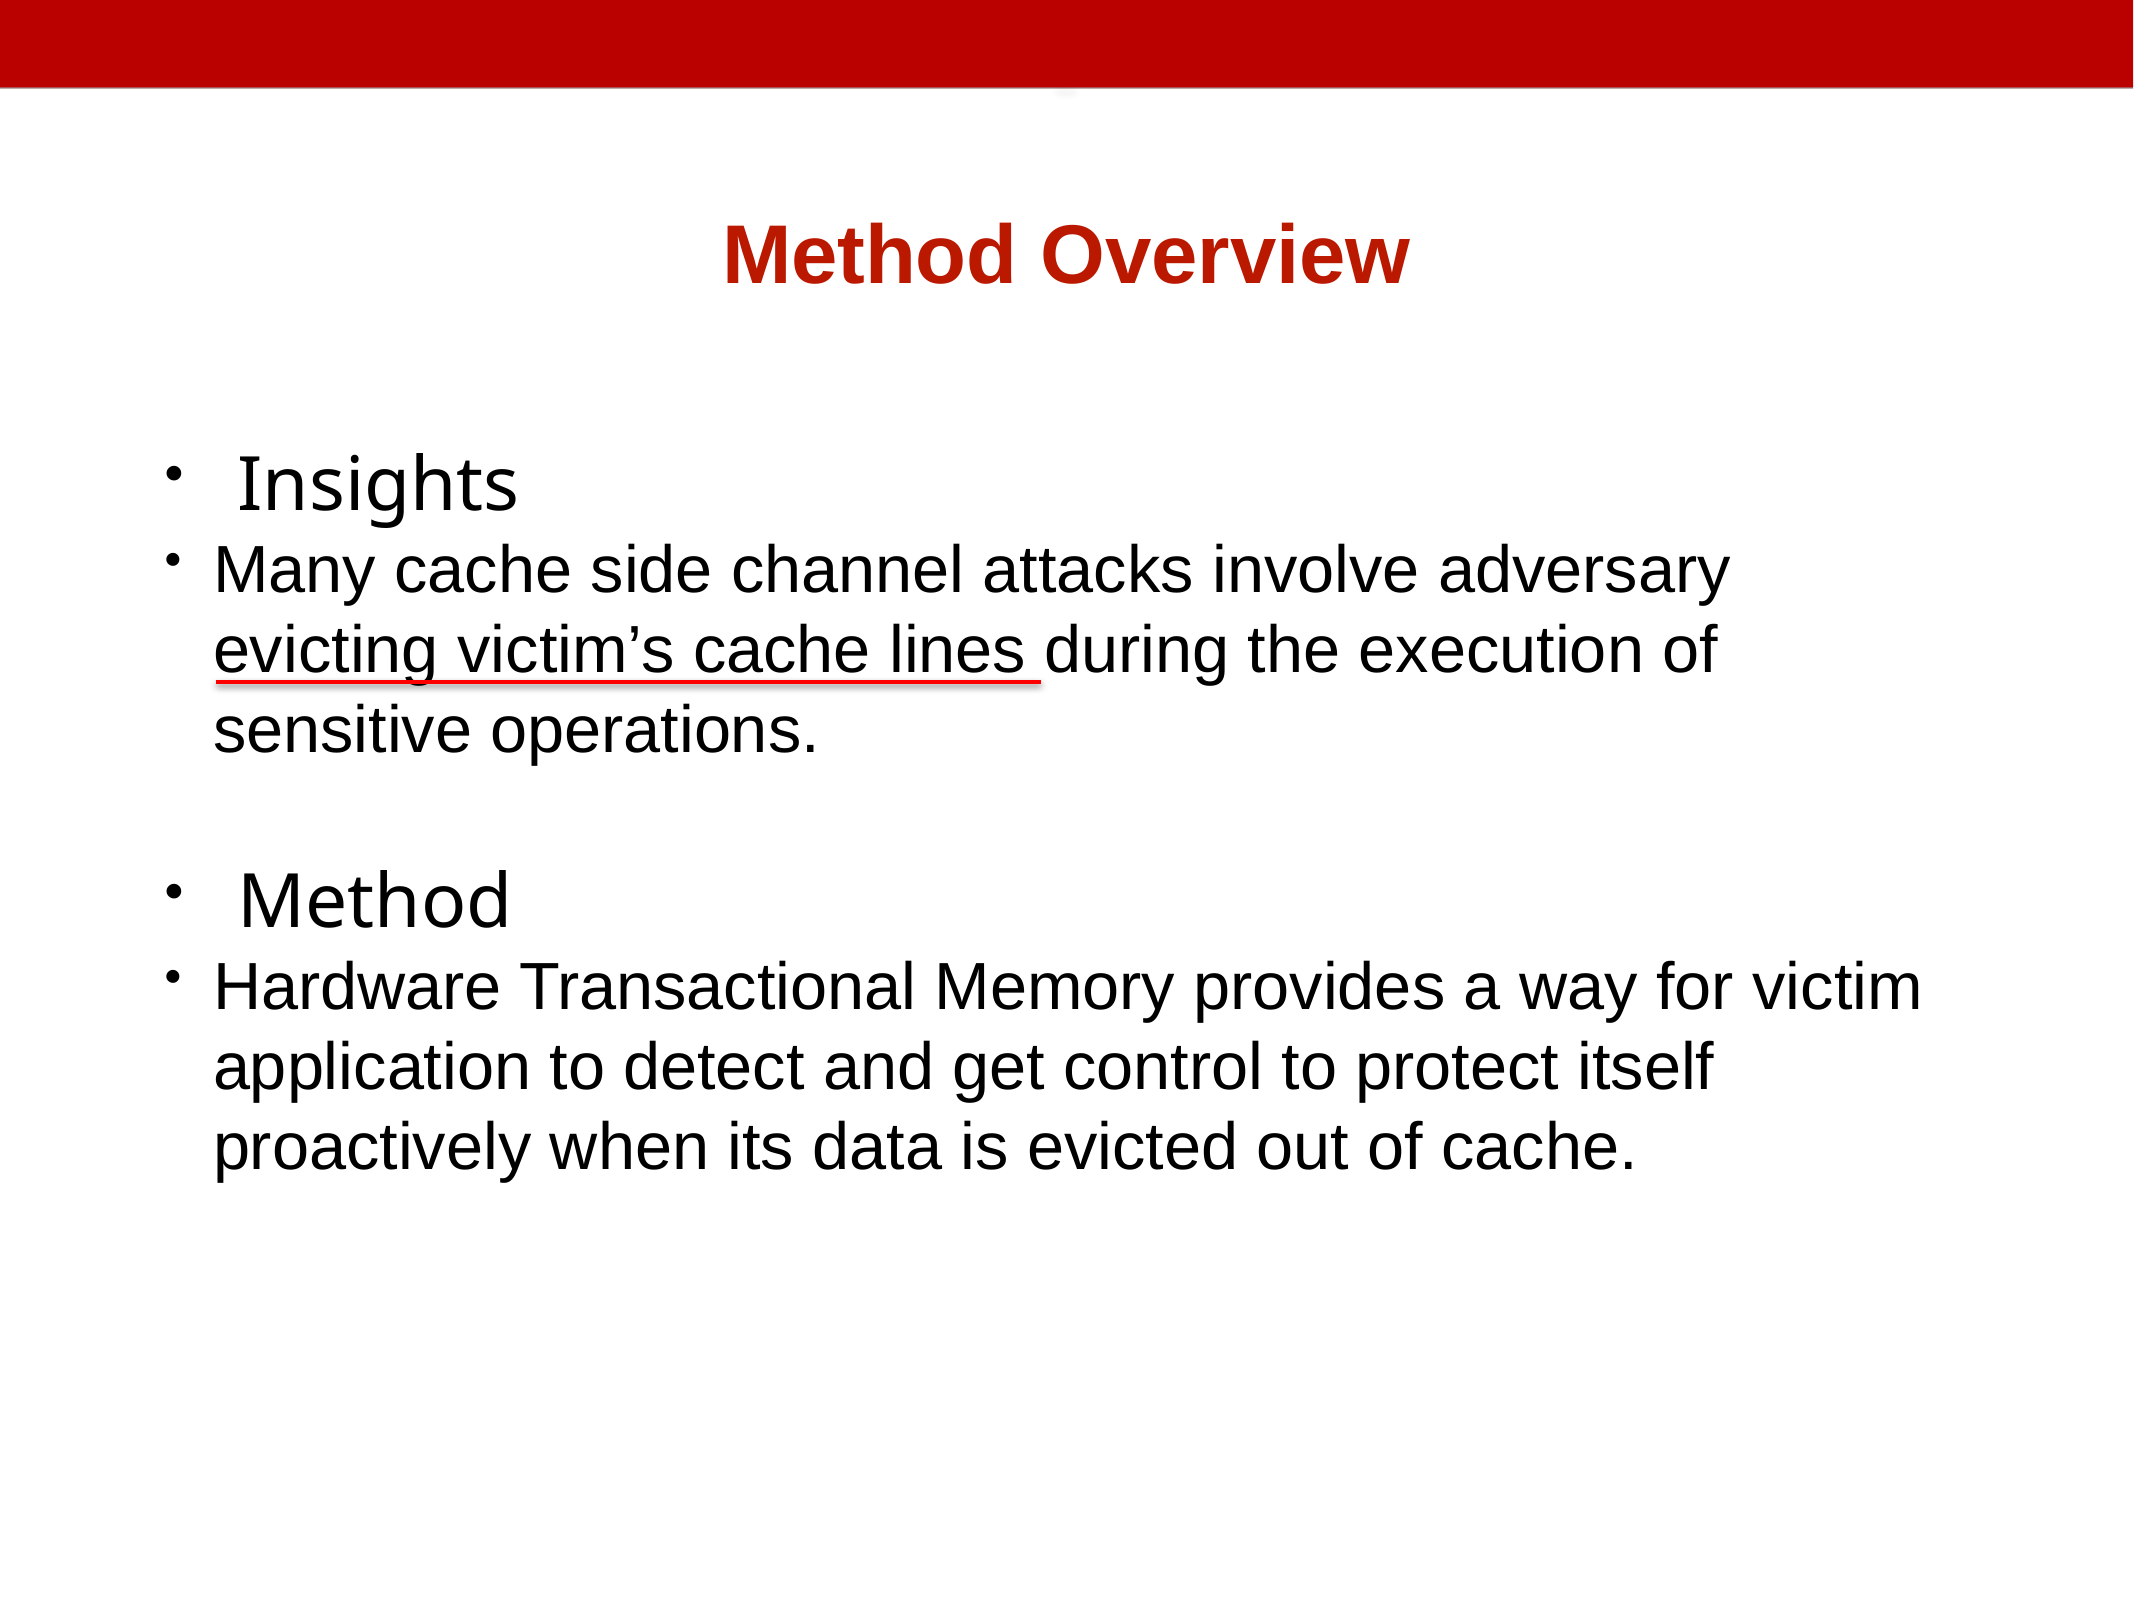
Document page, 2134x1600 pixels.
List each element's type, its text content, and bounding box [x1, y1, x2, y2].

picture [0, 0, 2134, 104]
list Insights Many cache side channel attacks involve adversary evicting victim’s cache lines during the execution of sensitive operations. Method Hardware Transactional Memory provides a way for victim application to detect and get control to protect itself proactively when its data is evicted out of cache. [155, 426, 1978, 1459]
title Method Overview [155, 111, 1978, 426]
